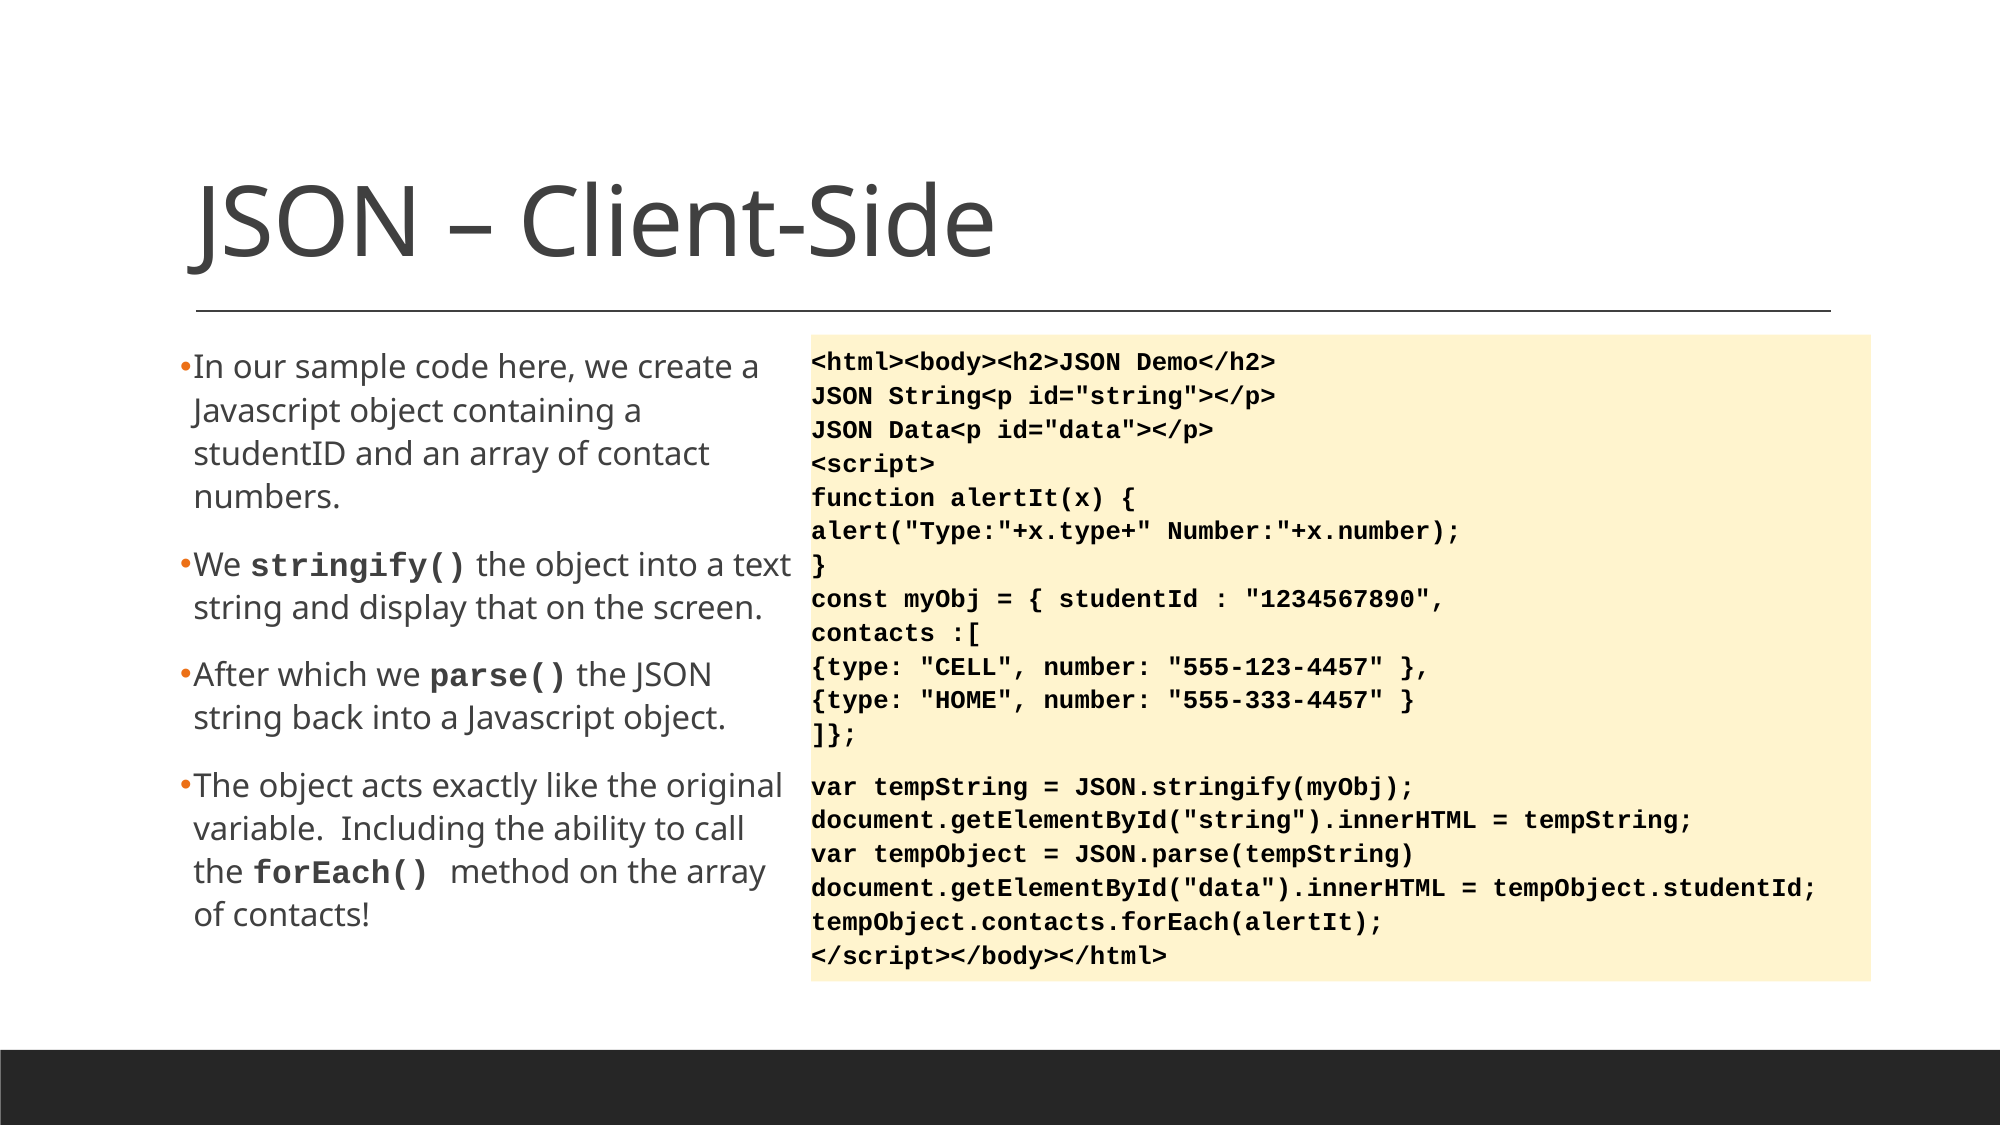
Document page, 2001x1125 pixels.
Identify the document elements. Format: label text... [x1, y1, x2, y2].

title JSON – Client-Side [180, 47, 1830, 285]
text_box <html><body><h2>JSON Demo</h2> JSON String<p id="string"></p> JSON Data<p id="data"></p> <script> function alertIt(x) { alert("Type:"+x.type+" Number:"+x.number); } const myObj = { studentId : "1234567890", contacts :[ {type: "CELL", number: "555-123-4457" }, {type: "HOME", number: "555-333-4457" } ]}; var tempString = JSON.stringify(myObj); document.getElementById("string").innerHTML = tempString; var tempObject = JSON.parse(tempString) document.getElementById("data").innerHTML = tempObject.studentId; tempObject.contacts.forEach(alertIt); </script></body></html> [811, 334, 1871, 982]
list In our sample code here, we create a Javascript object containing a studentID and an array of contact numbers. We stringify() the object into a text string and display that on the screen. After which we parse() the JSON string back into a Javascript object. The object acts exactly like the original variable. Including the ability to call the forEach() method on the array of contacts! [180, 334, 796, 982]
